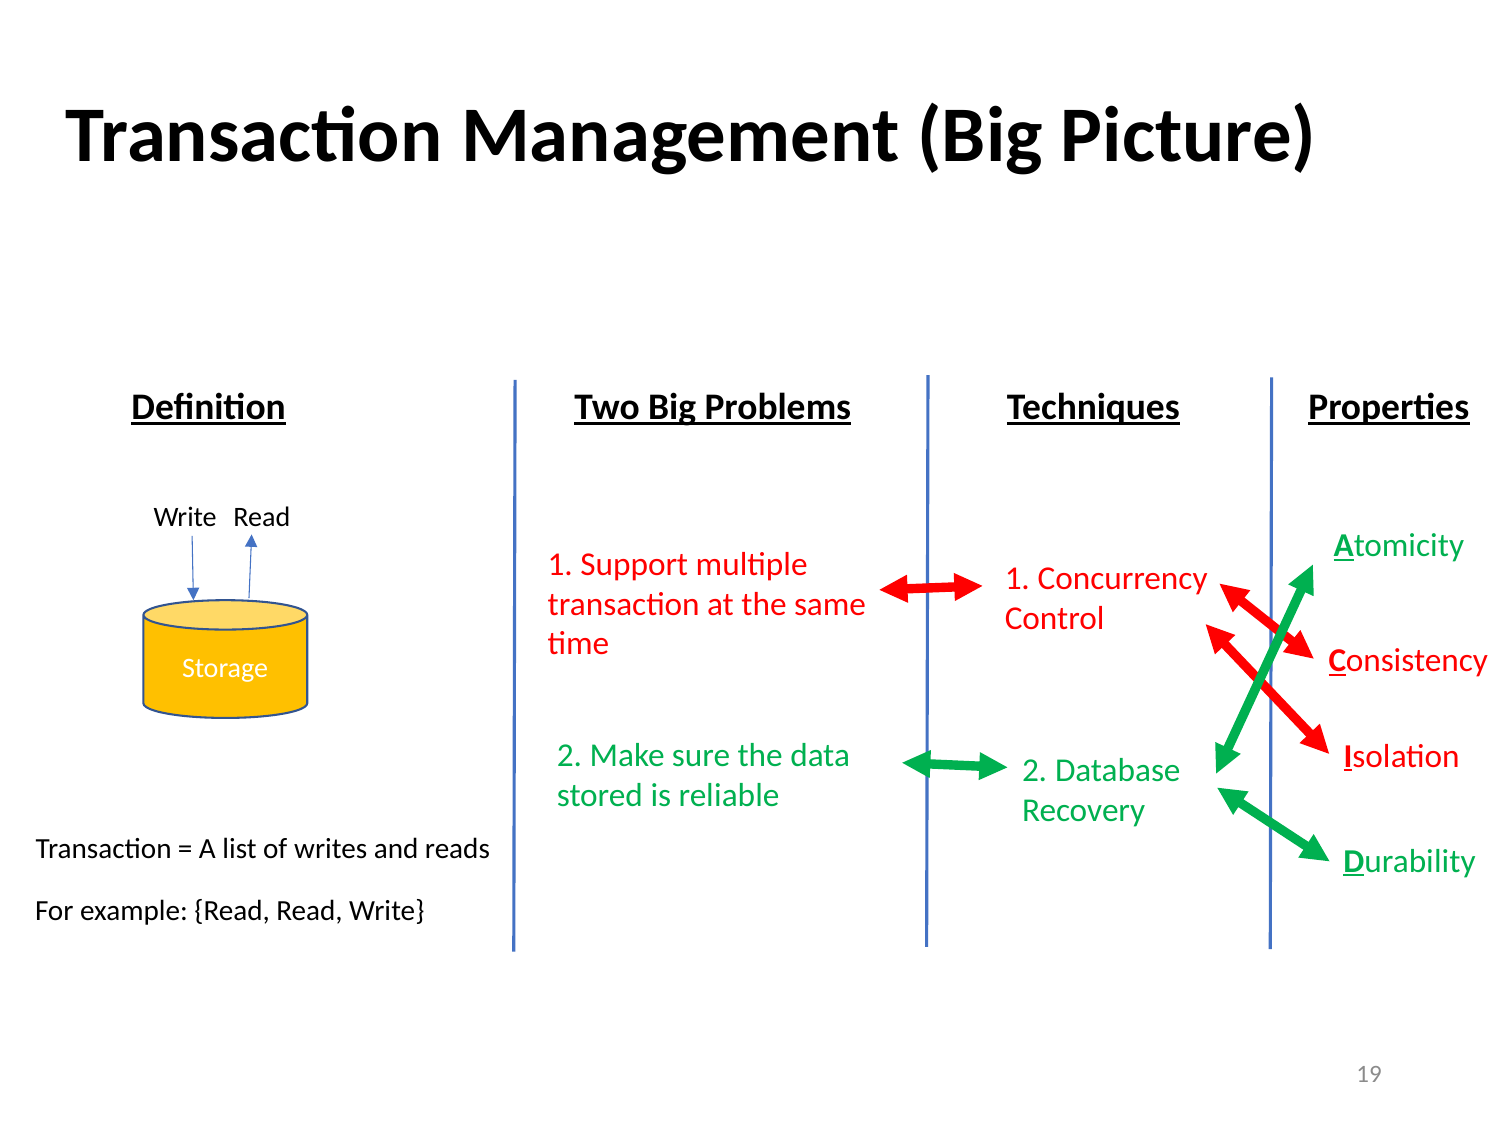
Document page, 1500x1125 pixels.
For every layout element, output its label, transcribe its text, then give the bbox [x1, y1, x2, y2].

text_box Transaction = A list of writes and reads [20, 822, 506, 872]
text_box Definition [116, 375, 301, 435]
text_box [1313, 624, 1328, 755]
text_box Write [138, 491, 232, 540]
text_box 1. Support multiple transaction at the same time [532, 534, 903, 669]
text_box 1. Concurrency Control [990, 548, 1245, 644]
text_box Isolation [1329, 726, 1475, 782]
text_box 2. Make sure the data stored is reliable [542, 726, 882, 821]
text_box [1217, 788, 1330, 862]
text_box Consistency [1328, 631, 1500, 686]
text_box For example: {Read, Read, Write} [20, 883, 440, 934]
text_box Techniques [992, 375, 1195, 435]
text_box Durability [1328, 831, 1491, 887]
text_box Atomicity [1318, 516, 1480, 571]
text_box Storage [142, 599, 309, 719]
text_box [1216, 564, 1313, 774]
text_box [248, 534, 252, 599]
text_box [1205, 624, 1216, 755]
text_box 2. Database Recovery [1007, 740, 1218, 835]
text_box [879, 585, 983, 590]
text_box Properties [1293, 375, 1485, 435]
text_box Two Big Problems [559, 375, 867, 435]
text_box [902, 762, 1008, 768]
title Transaction Management (Big Picture) [50, 54, 1394, 218]
text_box Read [218, 490, 306, 539]
slide_number 19 [1059, 1042, 1397, 1103]
